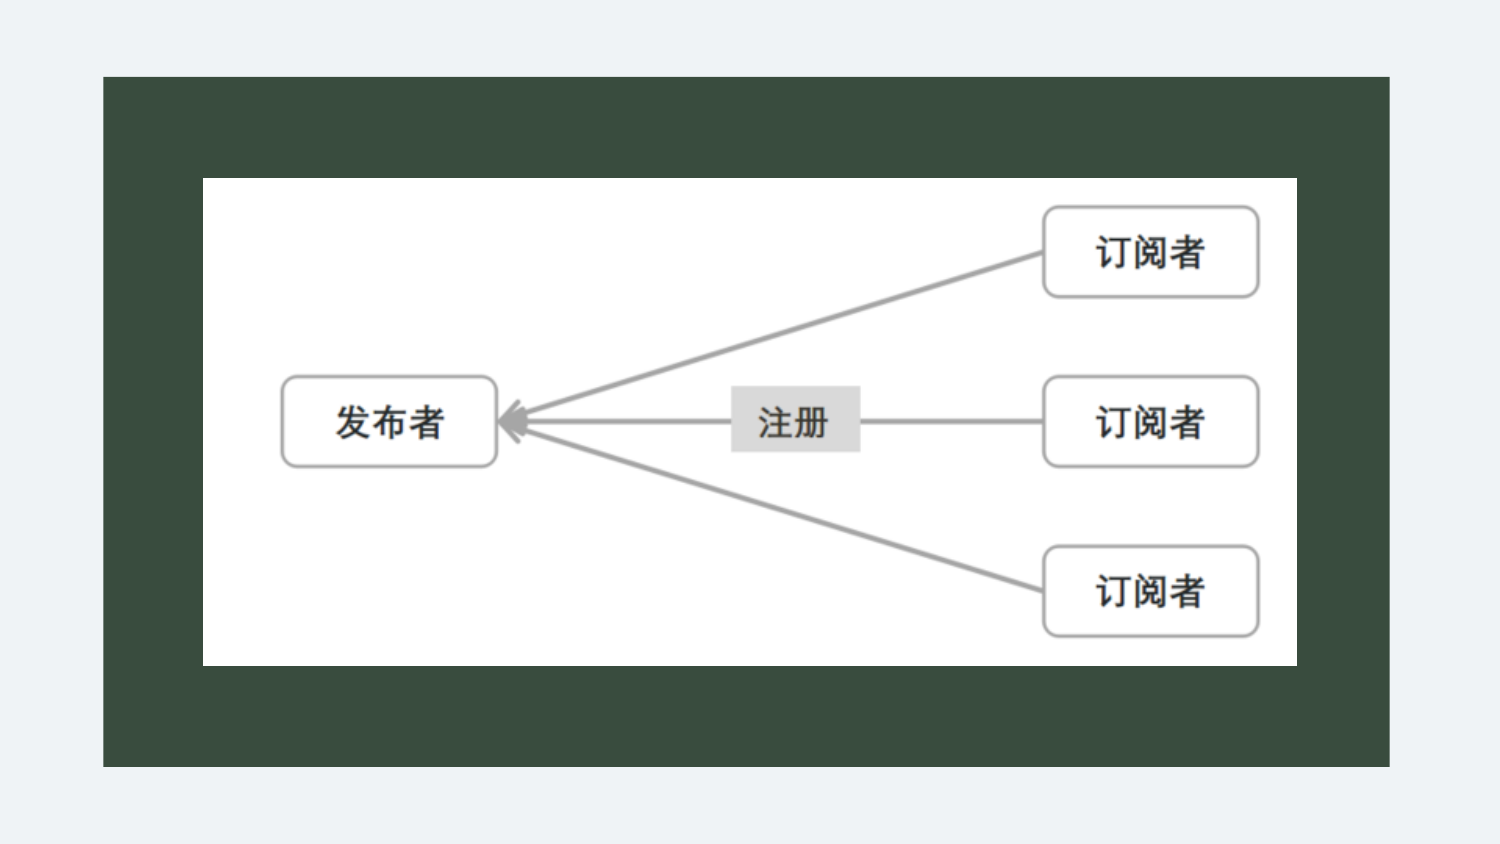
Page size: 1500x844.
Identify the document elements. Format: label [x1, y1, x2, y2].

text_box [102, 76, 1391, 768]
picture [203, 178, 1297, 666]
